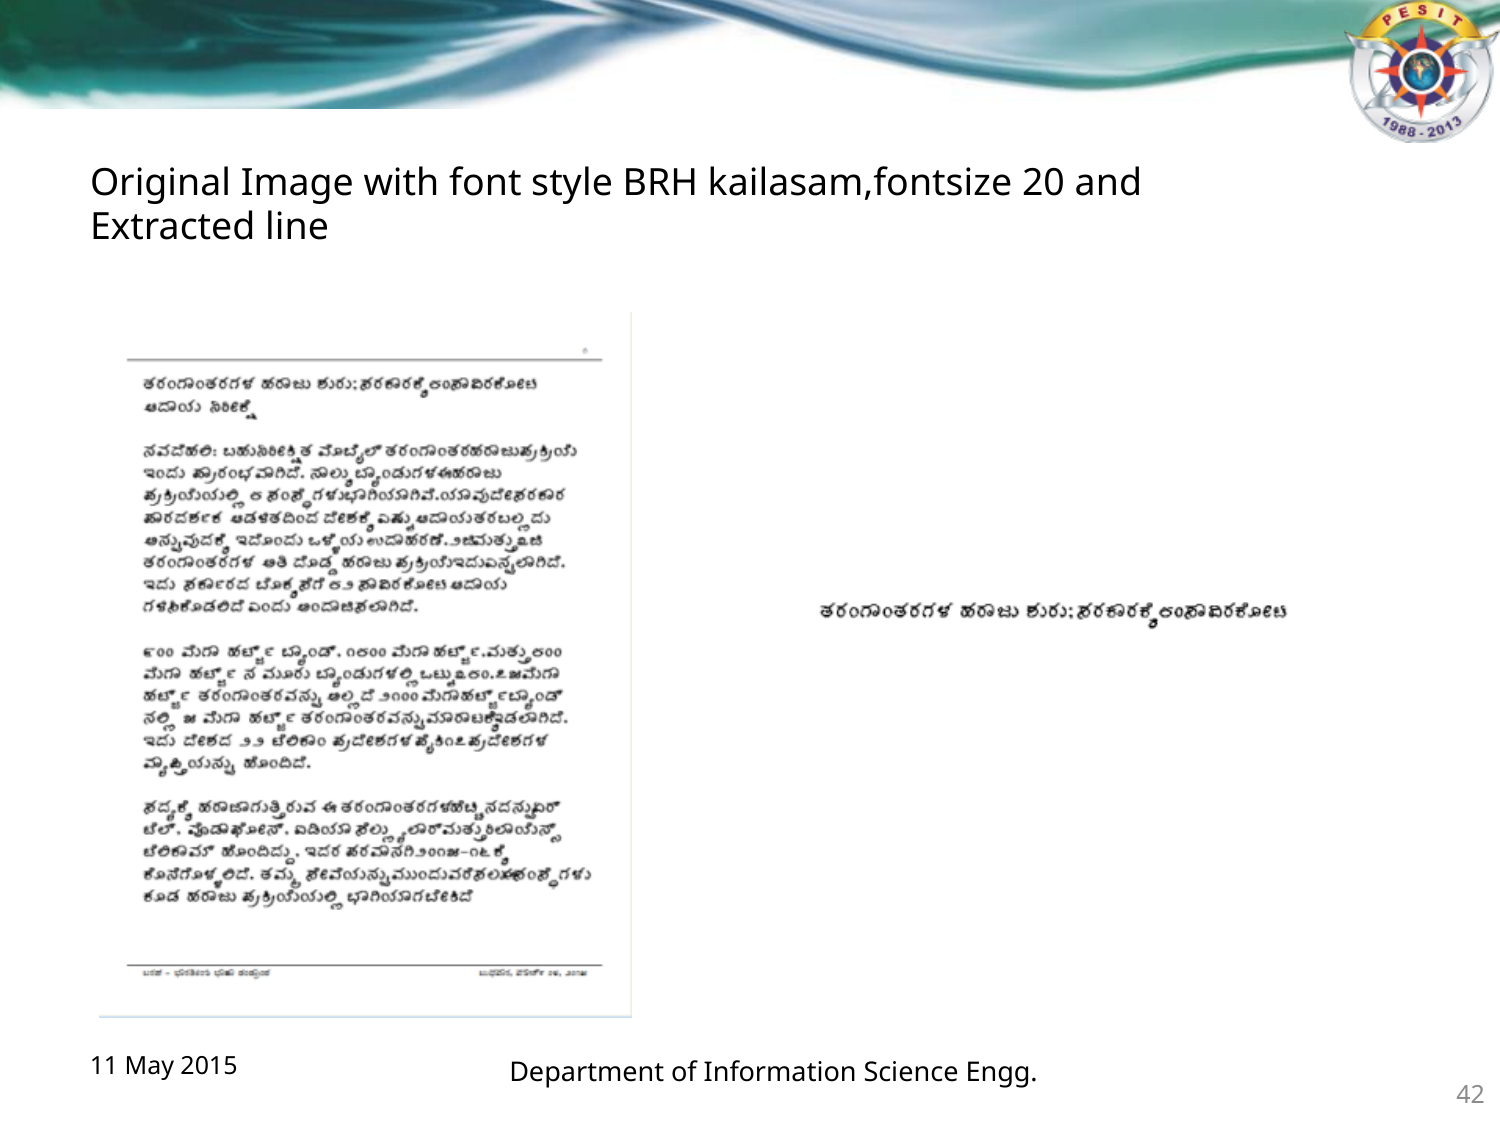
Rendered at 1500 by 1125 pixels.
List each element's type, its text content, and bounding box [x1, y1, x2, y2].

title Original Image with font style BRH kailasam,fontsize 20 and Extracted line [75, 149, 1450, 300]
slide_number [75, 1042, 425, 1103]
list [99, 312, 632, 1018]
picture [662, 424, 1476, 826]
slide_number 42 [1149, 1065, 1500, 1125]
footer Department of Information Science Engg. [431, 1046, 1117, 1103]
picture [0, 0, 1500, 143]
